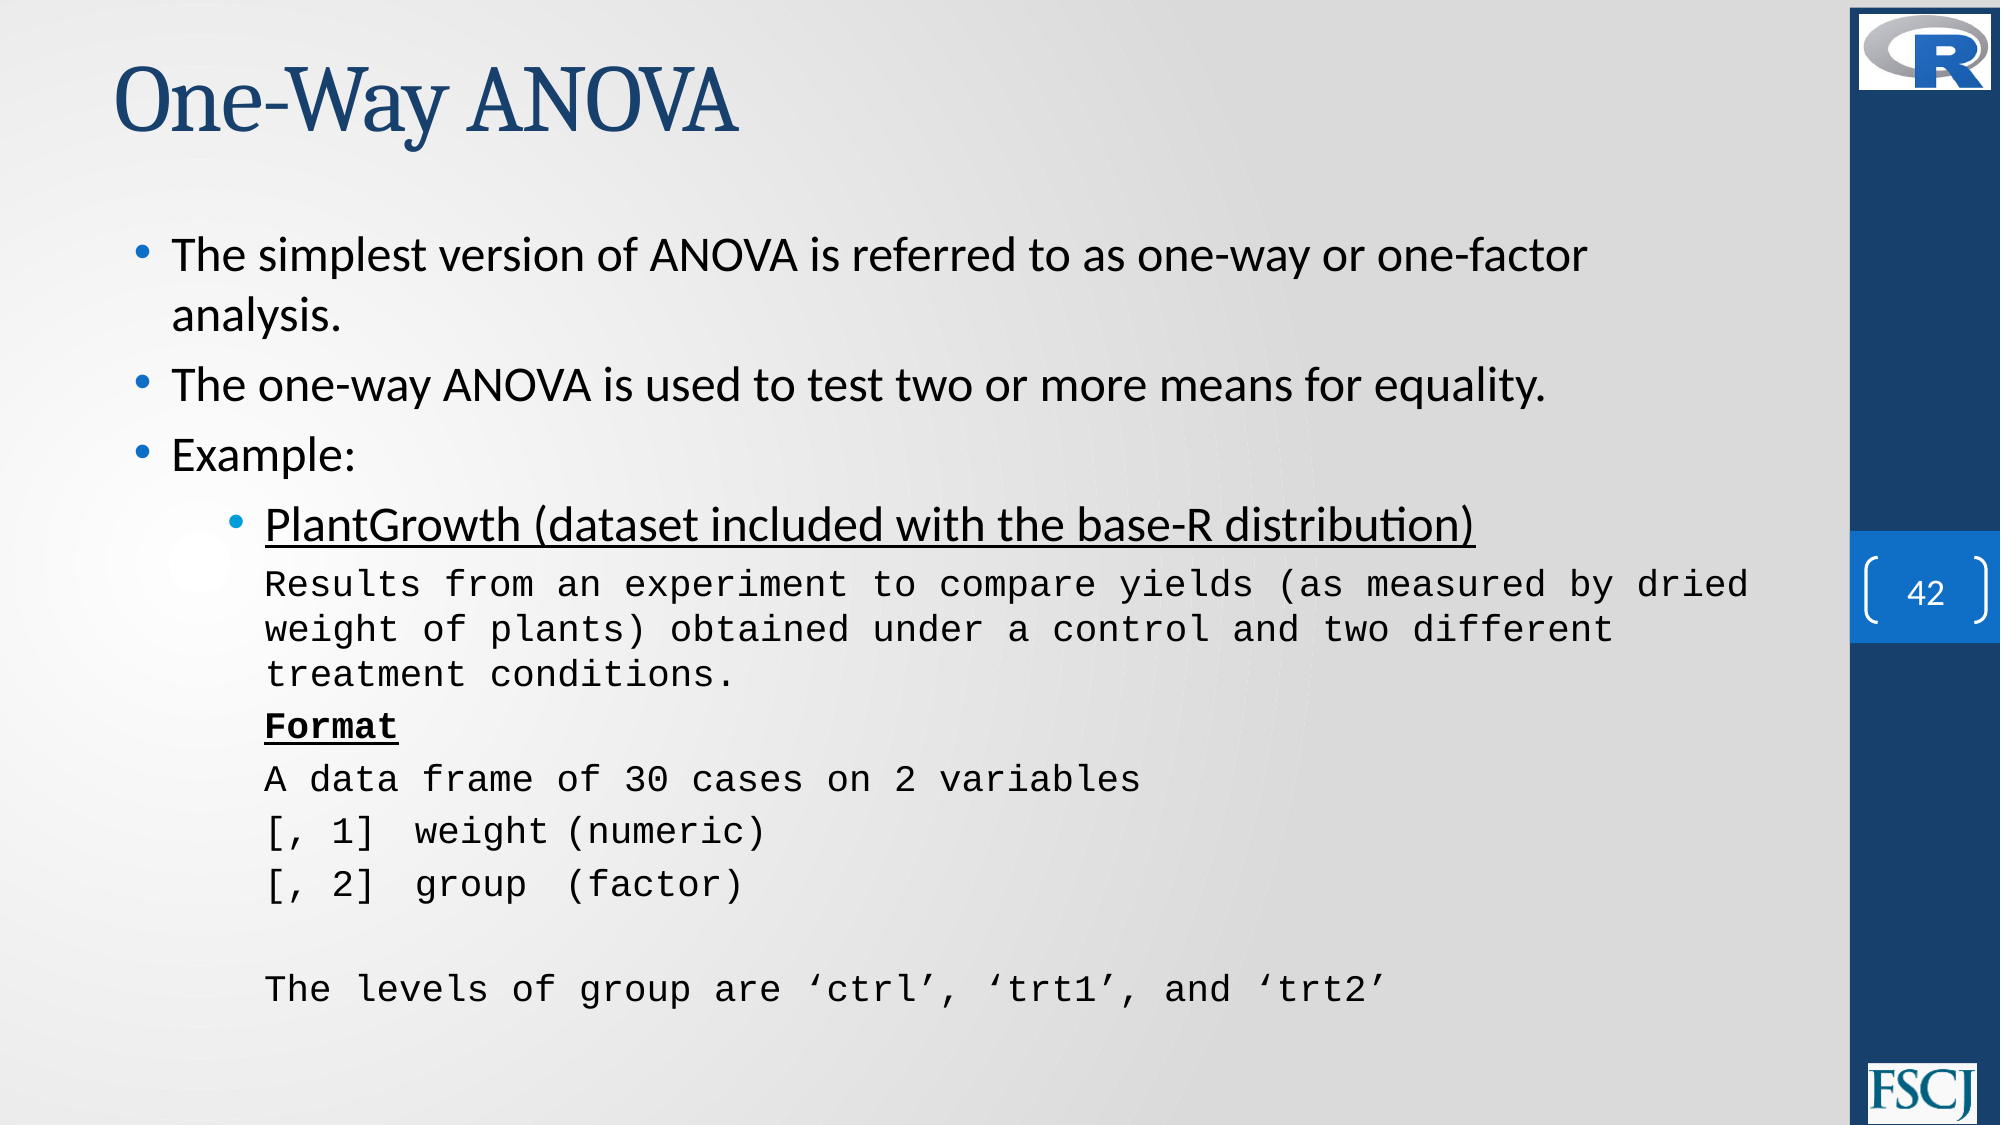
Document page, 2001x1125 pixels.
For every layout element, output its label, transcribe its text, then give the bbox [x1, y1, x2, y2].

picture [1859, 14, 1991, 90]
title One-Way ANOVA [99, 29, 1767, 156]
list The simplest version of ANOVA is referred to as one-way or one-factor analysis. The one-way ANOVA is used to test two or more means for equality. Example: PlantGrowth (dataset included with the base-R distribution) Results from an experiment to compare yields (as measured by dried weight of plants) obtained under a control and two different treatment conditions. Format A data frame of 30 cases on 2 variables [, 1] weight (numeric) [, 2] group (factor) The levels of group are ‘ctrl’, ‘trt1’, and ‘trt2’ [99, 213, 1767, 1050]
picture [1868, 1063, 1977, 1124]
slide_number 42 [1864, 555, 1988, 624]
